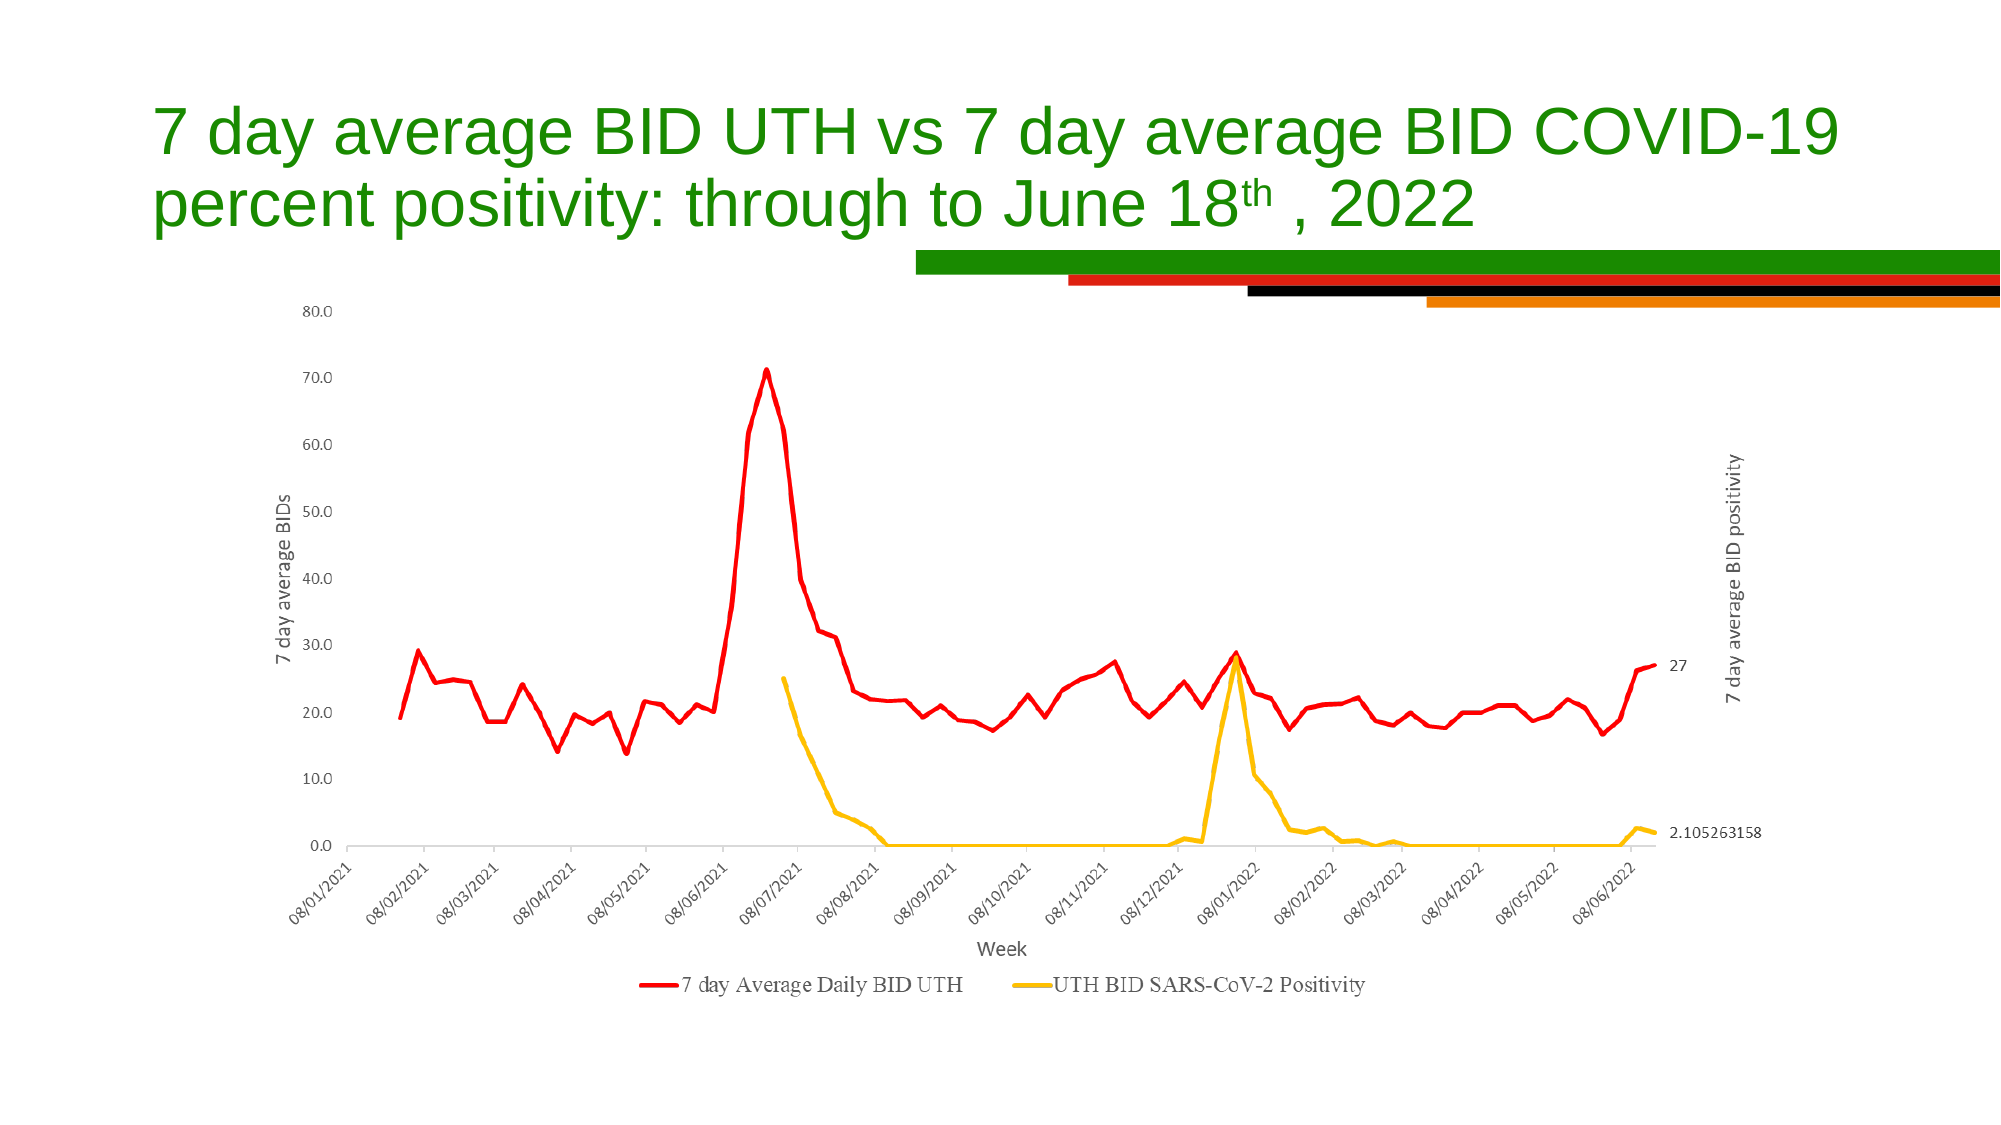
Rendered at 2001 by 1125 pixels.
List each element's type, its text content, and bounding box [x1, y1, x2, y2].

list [226, 299, 1774, 1014]
title 7 day average BID UTH vs 7 day average BID COVID-19 percent positivity: through to June 18th , 2022 [137, 59, 1863, 278]
